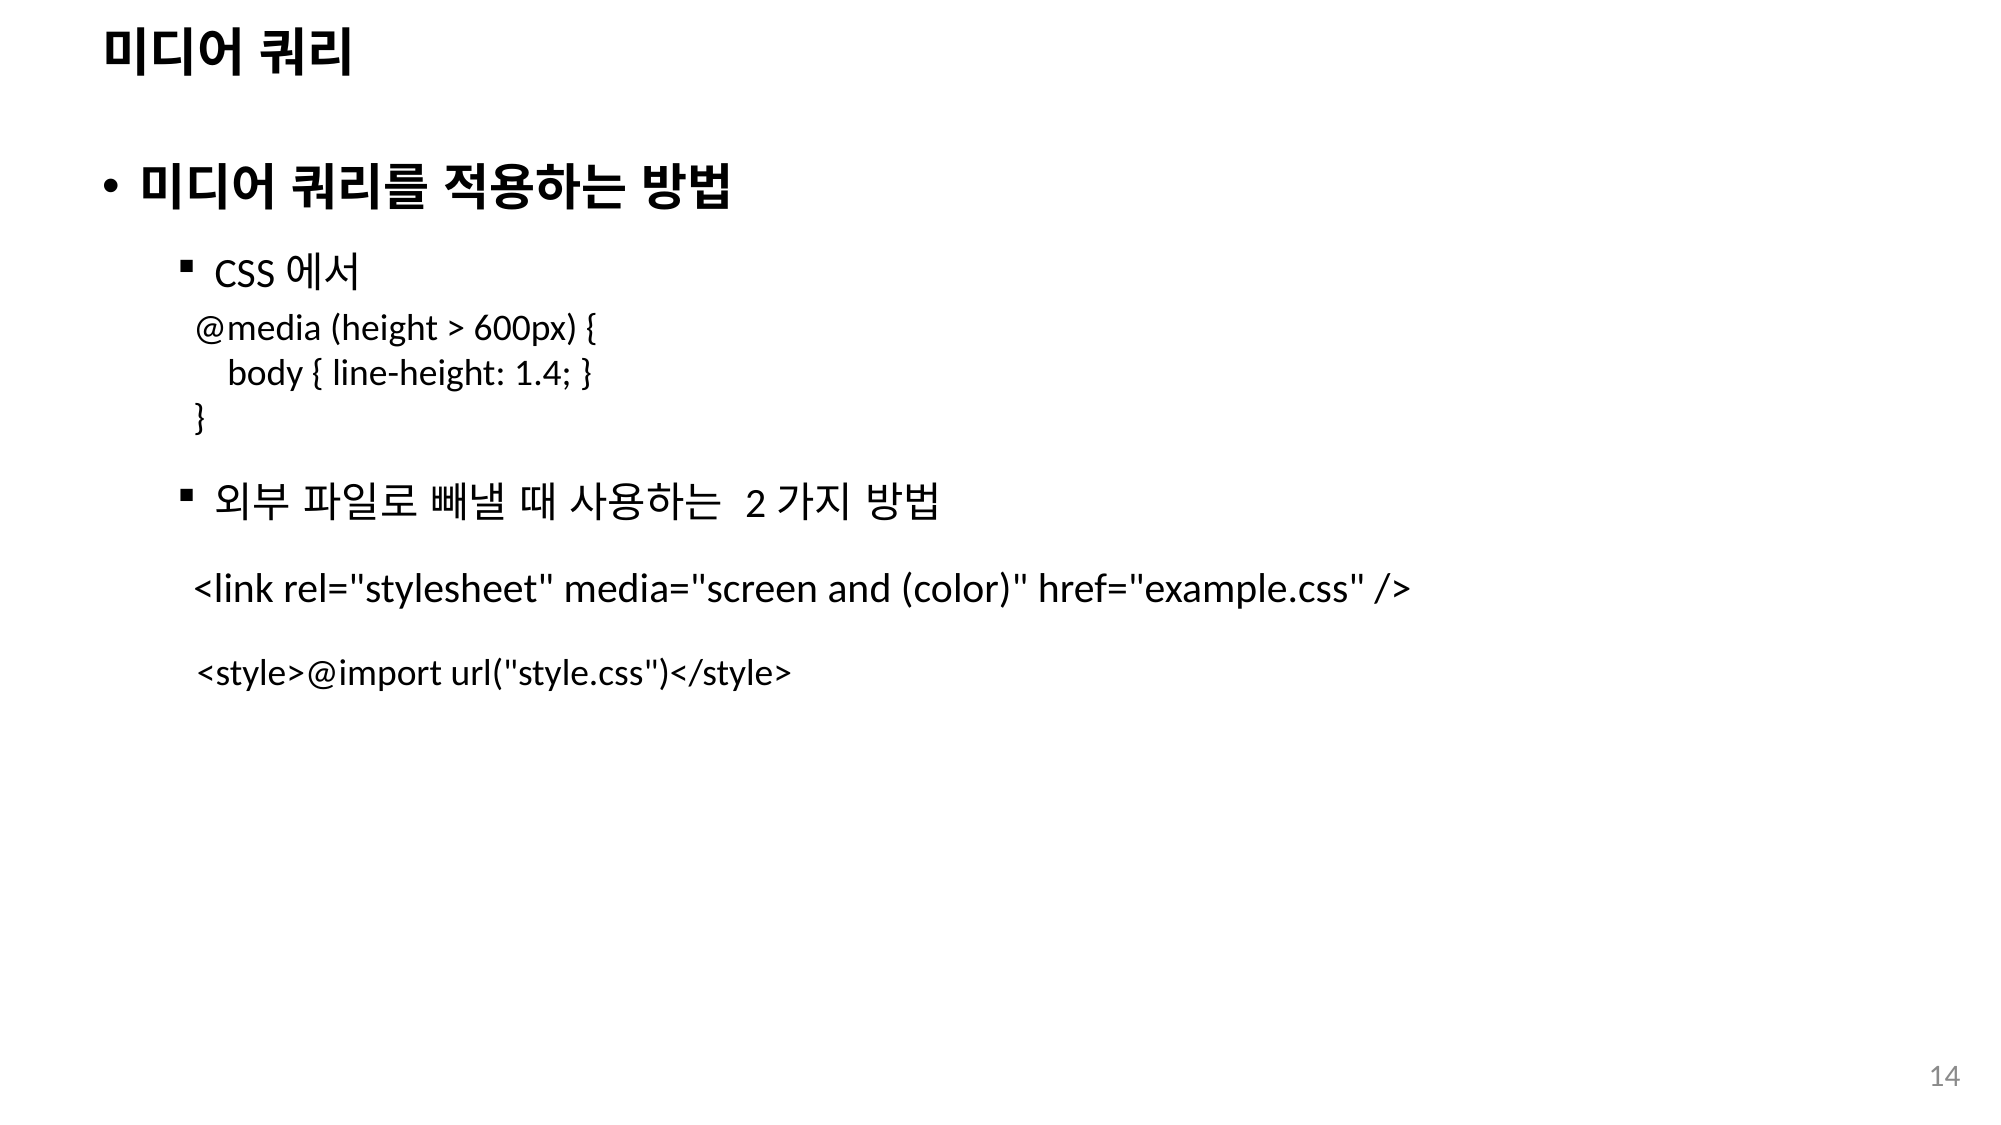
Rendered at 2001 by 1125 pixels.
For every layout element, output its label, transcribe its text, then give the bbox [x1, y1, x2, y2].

slide_number 14 [1412, 1042, 1976, 1106]
text_box @media (height > 600px) { body { line-height: 1.4; } } [178, 296, 998, 446]
text_box <style>@import url("style.css")</style> [182, 640, 808, 701]
text_box <link rel="stylesheet" media="screen and (color)" href="example.css" /> [178, 553, 1515, 619]
list 미디어 쿼리를 적용하는 방법 CSS에서 외부 파일로 빼낼 때 사용하는 2가지 방법 [87, 124, 1878, 1066]
title 미디어 쿼리 [87, 26, 1812, 83]
